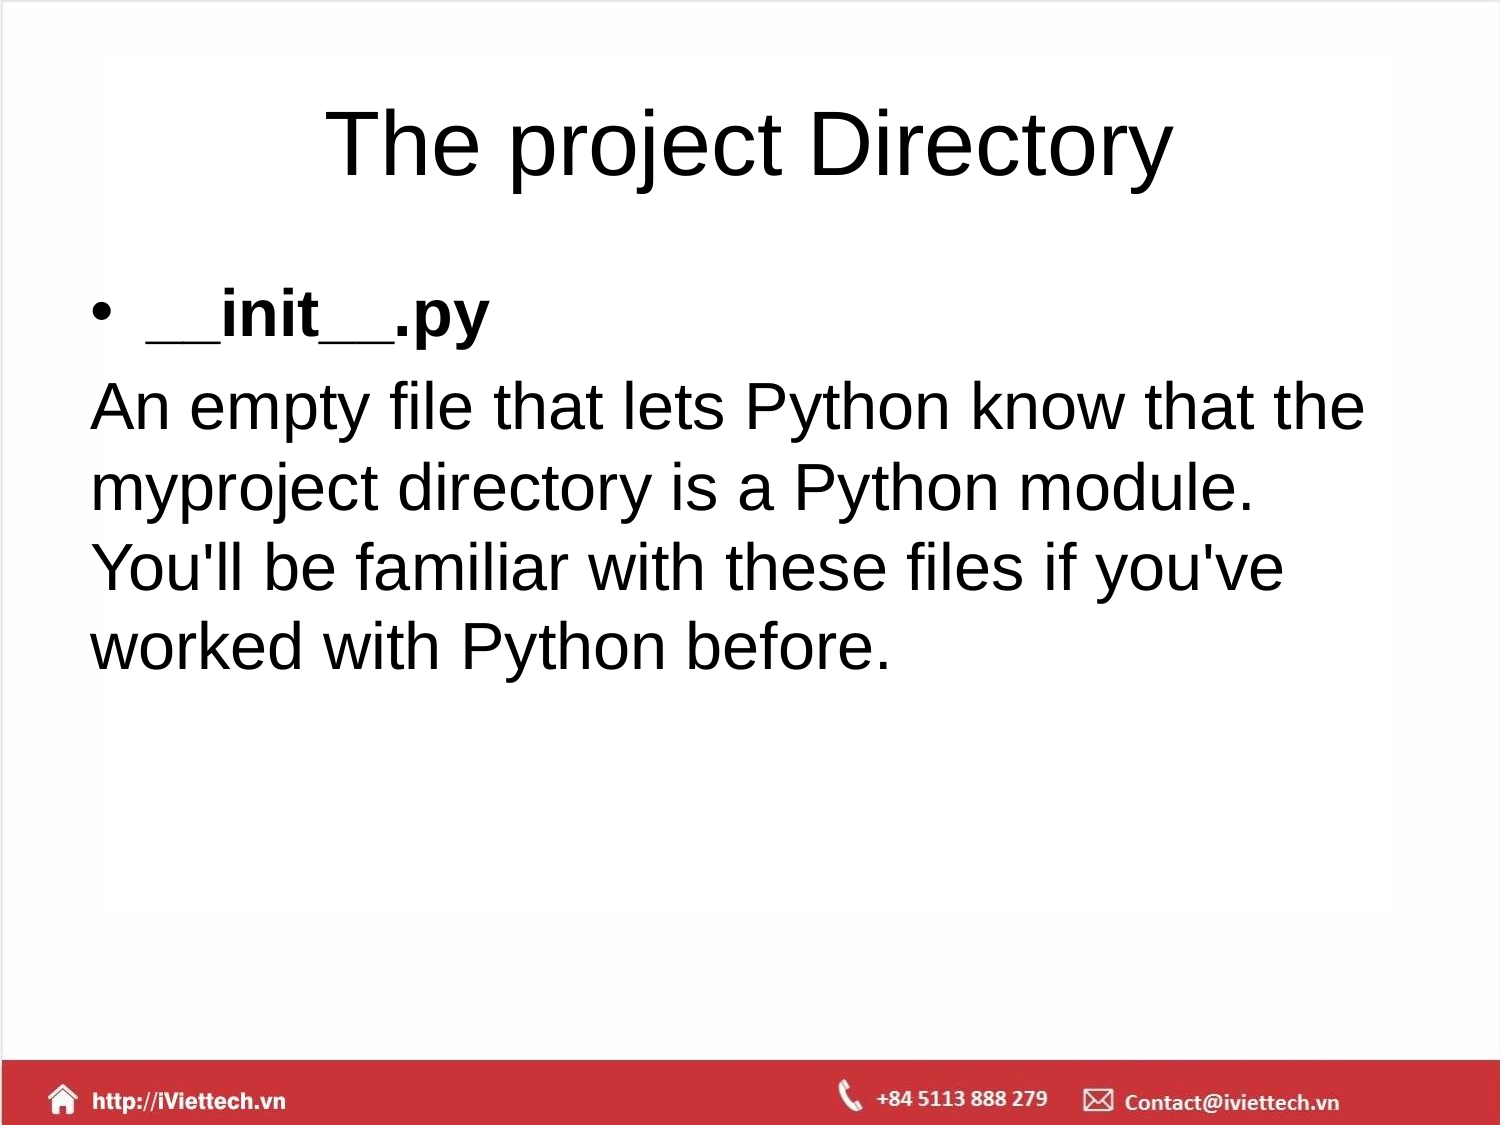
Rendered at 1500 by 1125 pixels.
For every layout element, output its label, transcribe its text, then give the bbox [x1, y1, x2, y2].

title The project Directory [75, 45, 1425, 233]
picture [0, 0, 1500, 1125]
list __init__.py An empty file that lets Python know that the myproject directory is a Python module. You'll be familiar with these files if you've worked with Python before. [75, 262, 1425, 1005]
